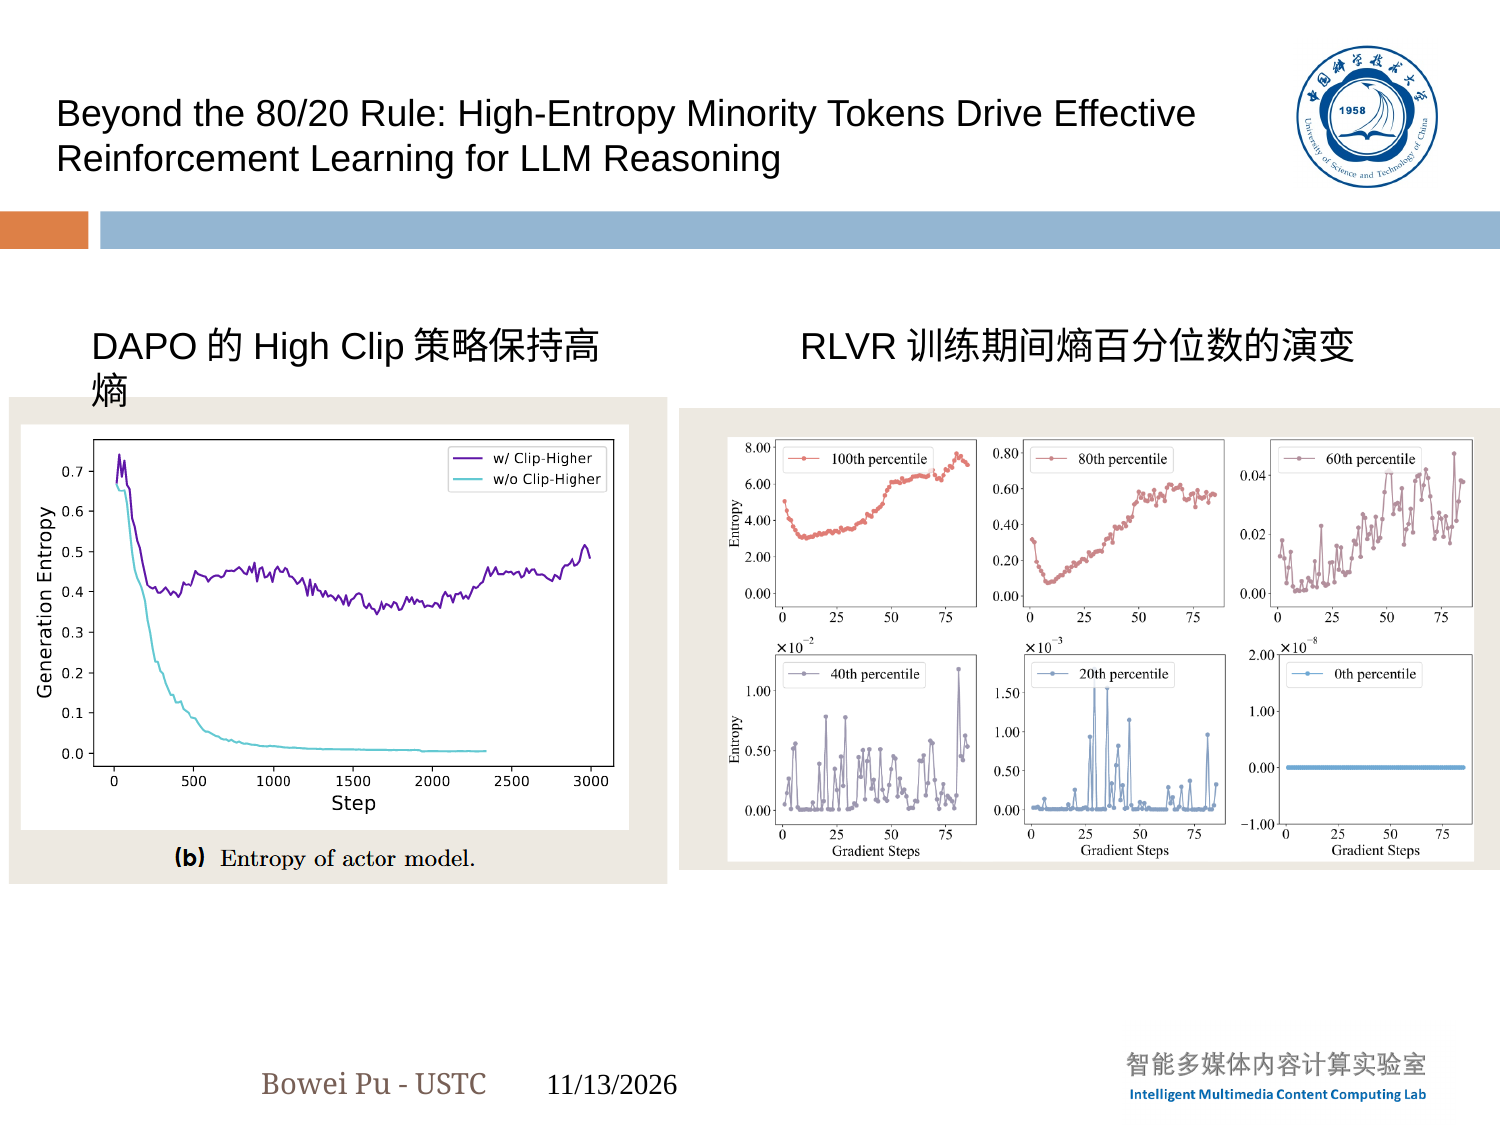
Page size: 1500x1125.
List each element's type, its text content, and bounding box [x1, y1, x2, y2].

picture [8, 397, 668, 884]
footer Bowei Pu - USTC [100, 1053, 502, 1113]
picture [1122, 1020, 1456, 1125]
slide_number [531, 1053, 969, 1113]
picture [1293, 38, 1438, 188]
text_box Beyond the 80/20 Rule: High-Entropy Minority Tokens Drive Effective Reinforcement Learning for LLM Reasoning [41, 81, 1282, 187]
picture [678, 408, 1500, 870]
text_box RLVR训练期间熵百分位数的演变 [785, 314, 1389, 375]
slide_number [0, 211, 89, 250]
text_box DAPO的High Clip策略保持高熵 [76, 314, 645, 397]
